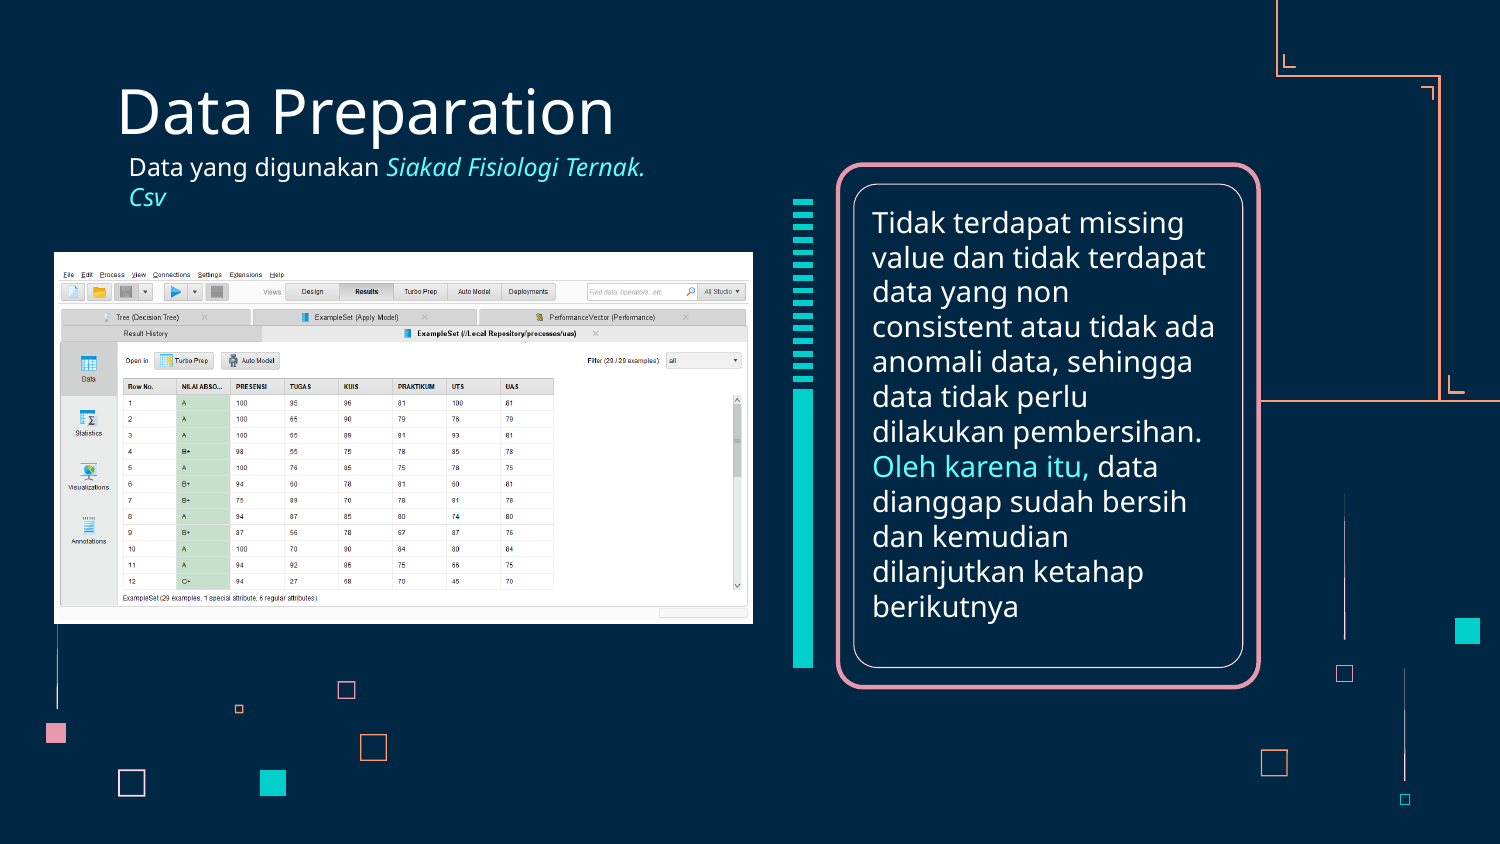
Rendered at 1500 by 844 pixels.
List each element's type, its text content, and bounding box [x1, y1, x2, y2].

title Data Preparation [101, 67, 813, 163]
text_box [1260, 0, 1500, 402]
list Data yang digunakan Siakad Fisiologi Ternak. Csv [113, 163, 694, 250]
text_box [792, 162, 1262, 690]
picture [54, 252, 753, 624]
